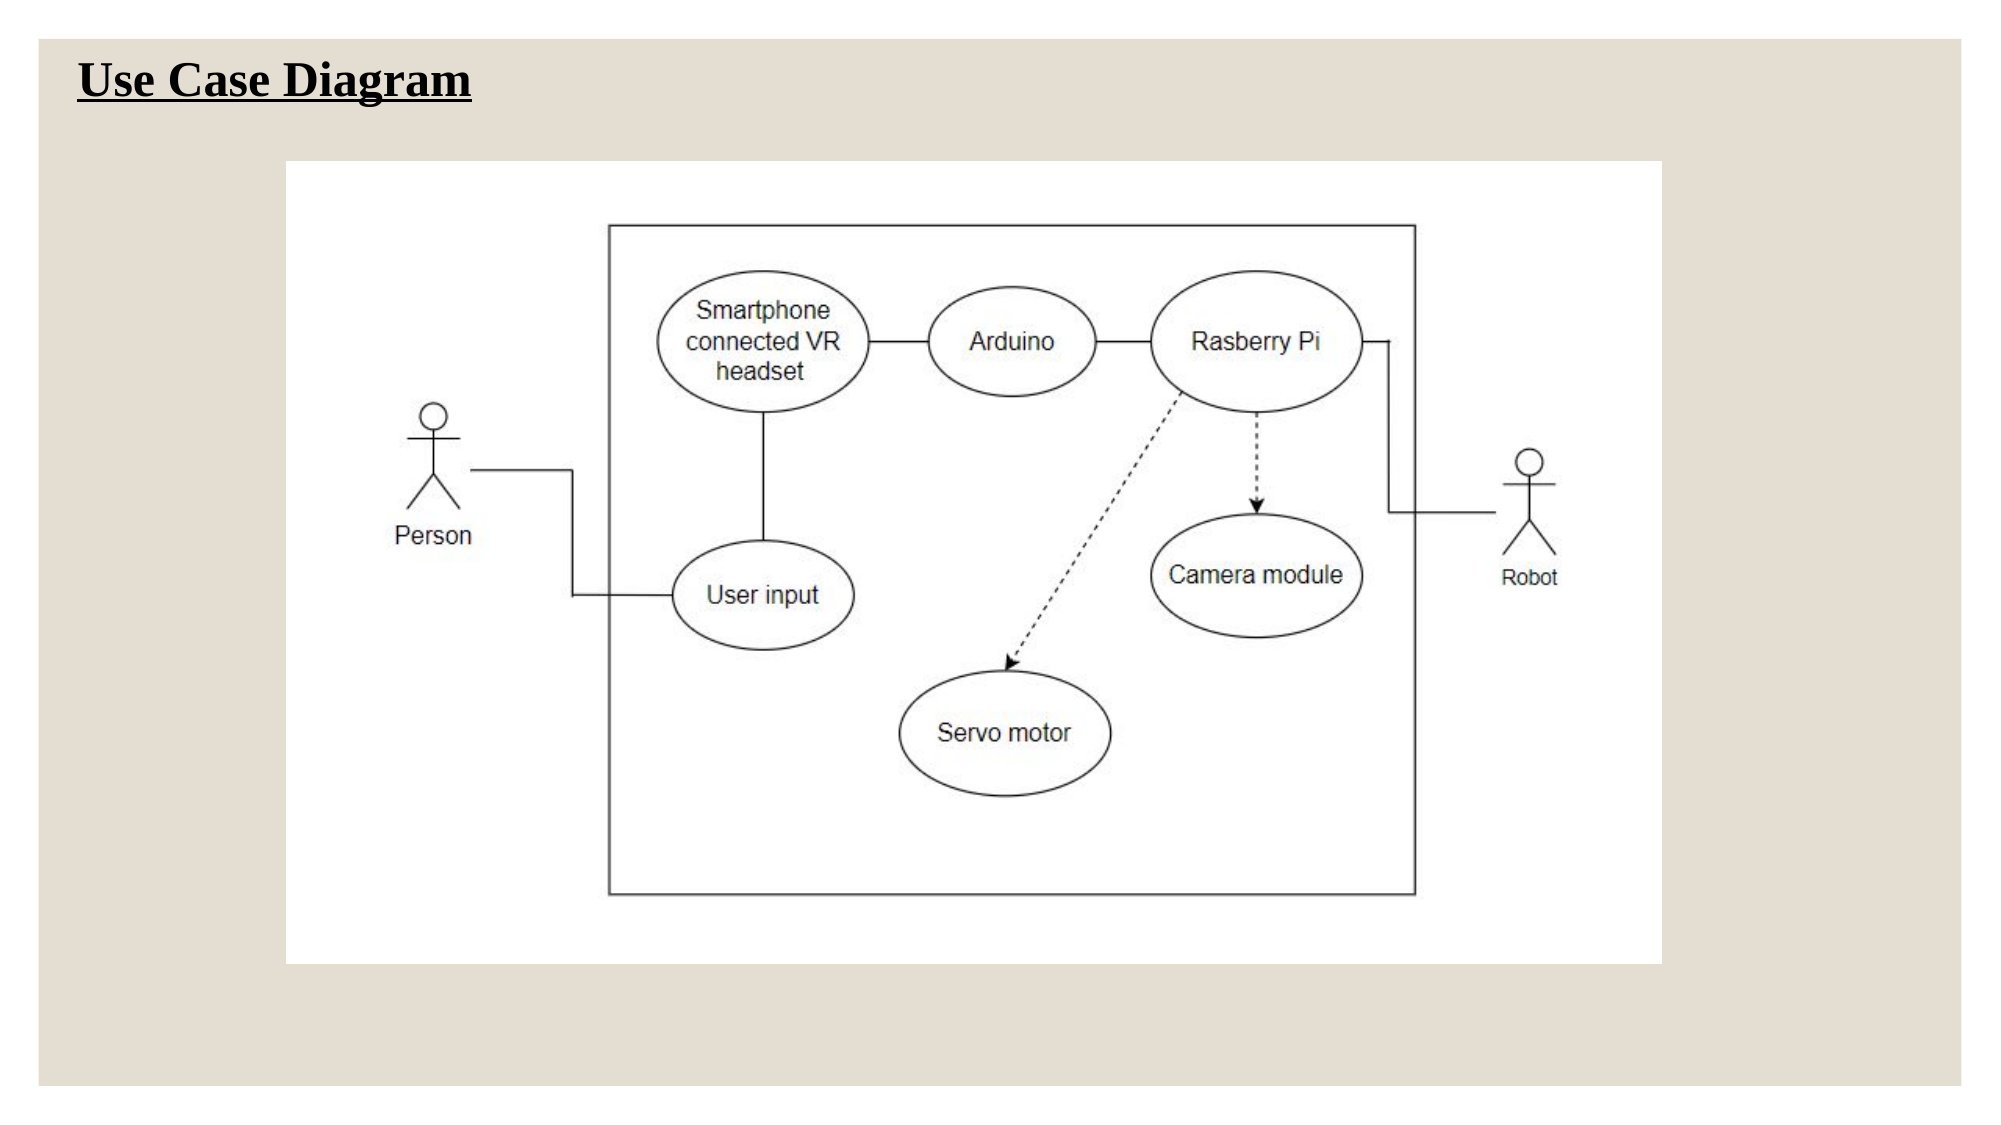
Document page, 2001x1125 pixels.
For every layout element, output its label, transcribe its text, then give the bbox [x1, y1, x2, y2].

picture [286, 161, 1662, 964]
list Use Case Diagram [62, 39, 1863, 1014]
